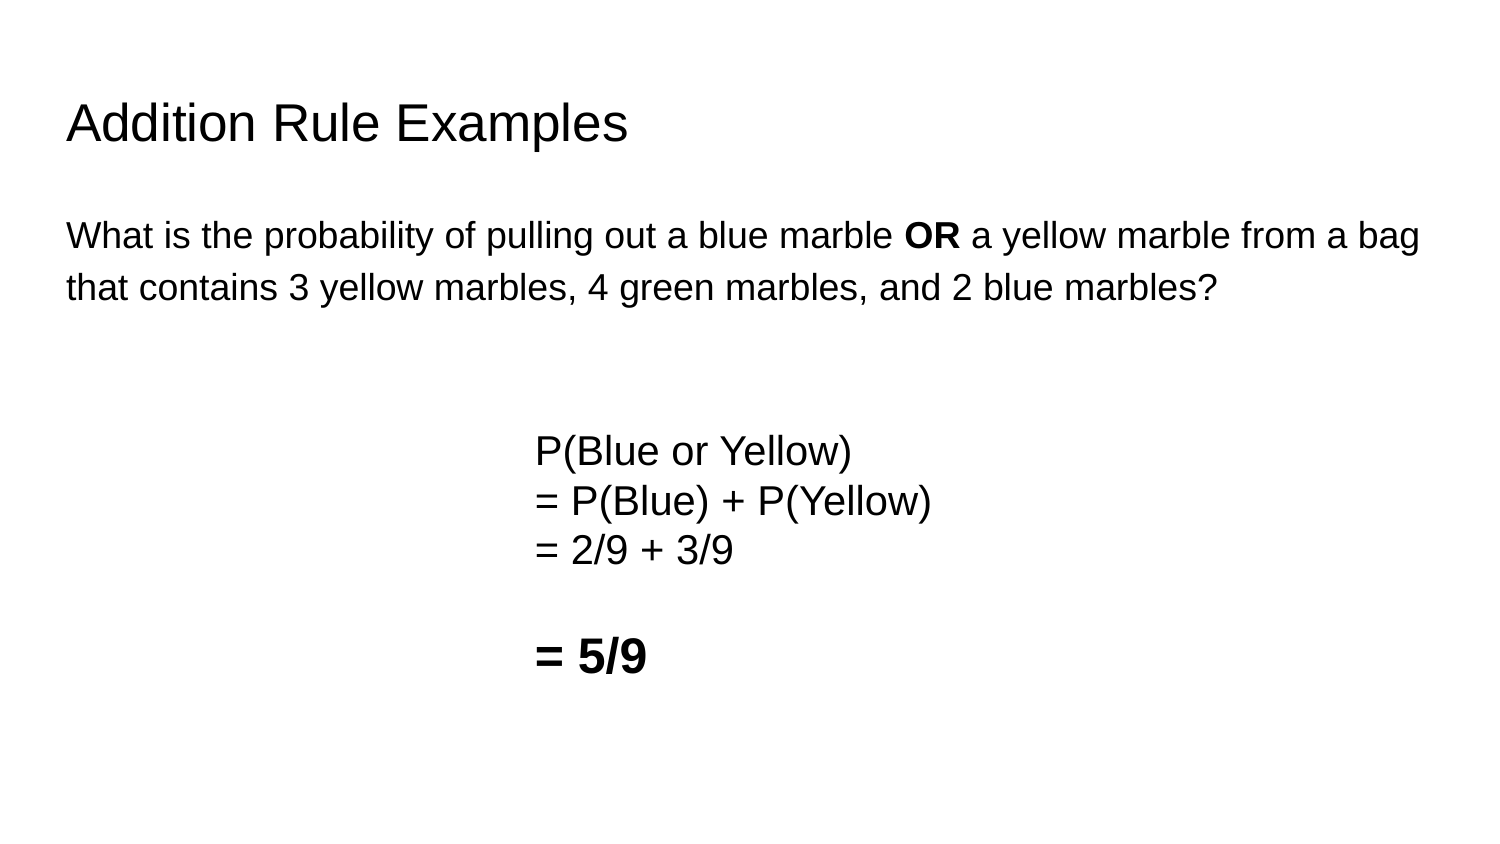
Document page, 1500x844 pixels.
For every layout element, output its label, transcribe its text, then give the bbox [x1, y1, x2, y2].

text_box P(Blue or Yellow) = P(Blue) + P(Yellow) = 2/9 + 3/9 = 5/9 [519, 408, 981, 699]
list What is the probability of pulling out a blue marble OR a yellow marble from a bag that contains 3 yellow marbles, 4 green marbles, and 2 blue marbles? [51, 189, 1449, 750]
title Addition Rule Examples [51, 72, 1449, 167]
